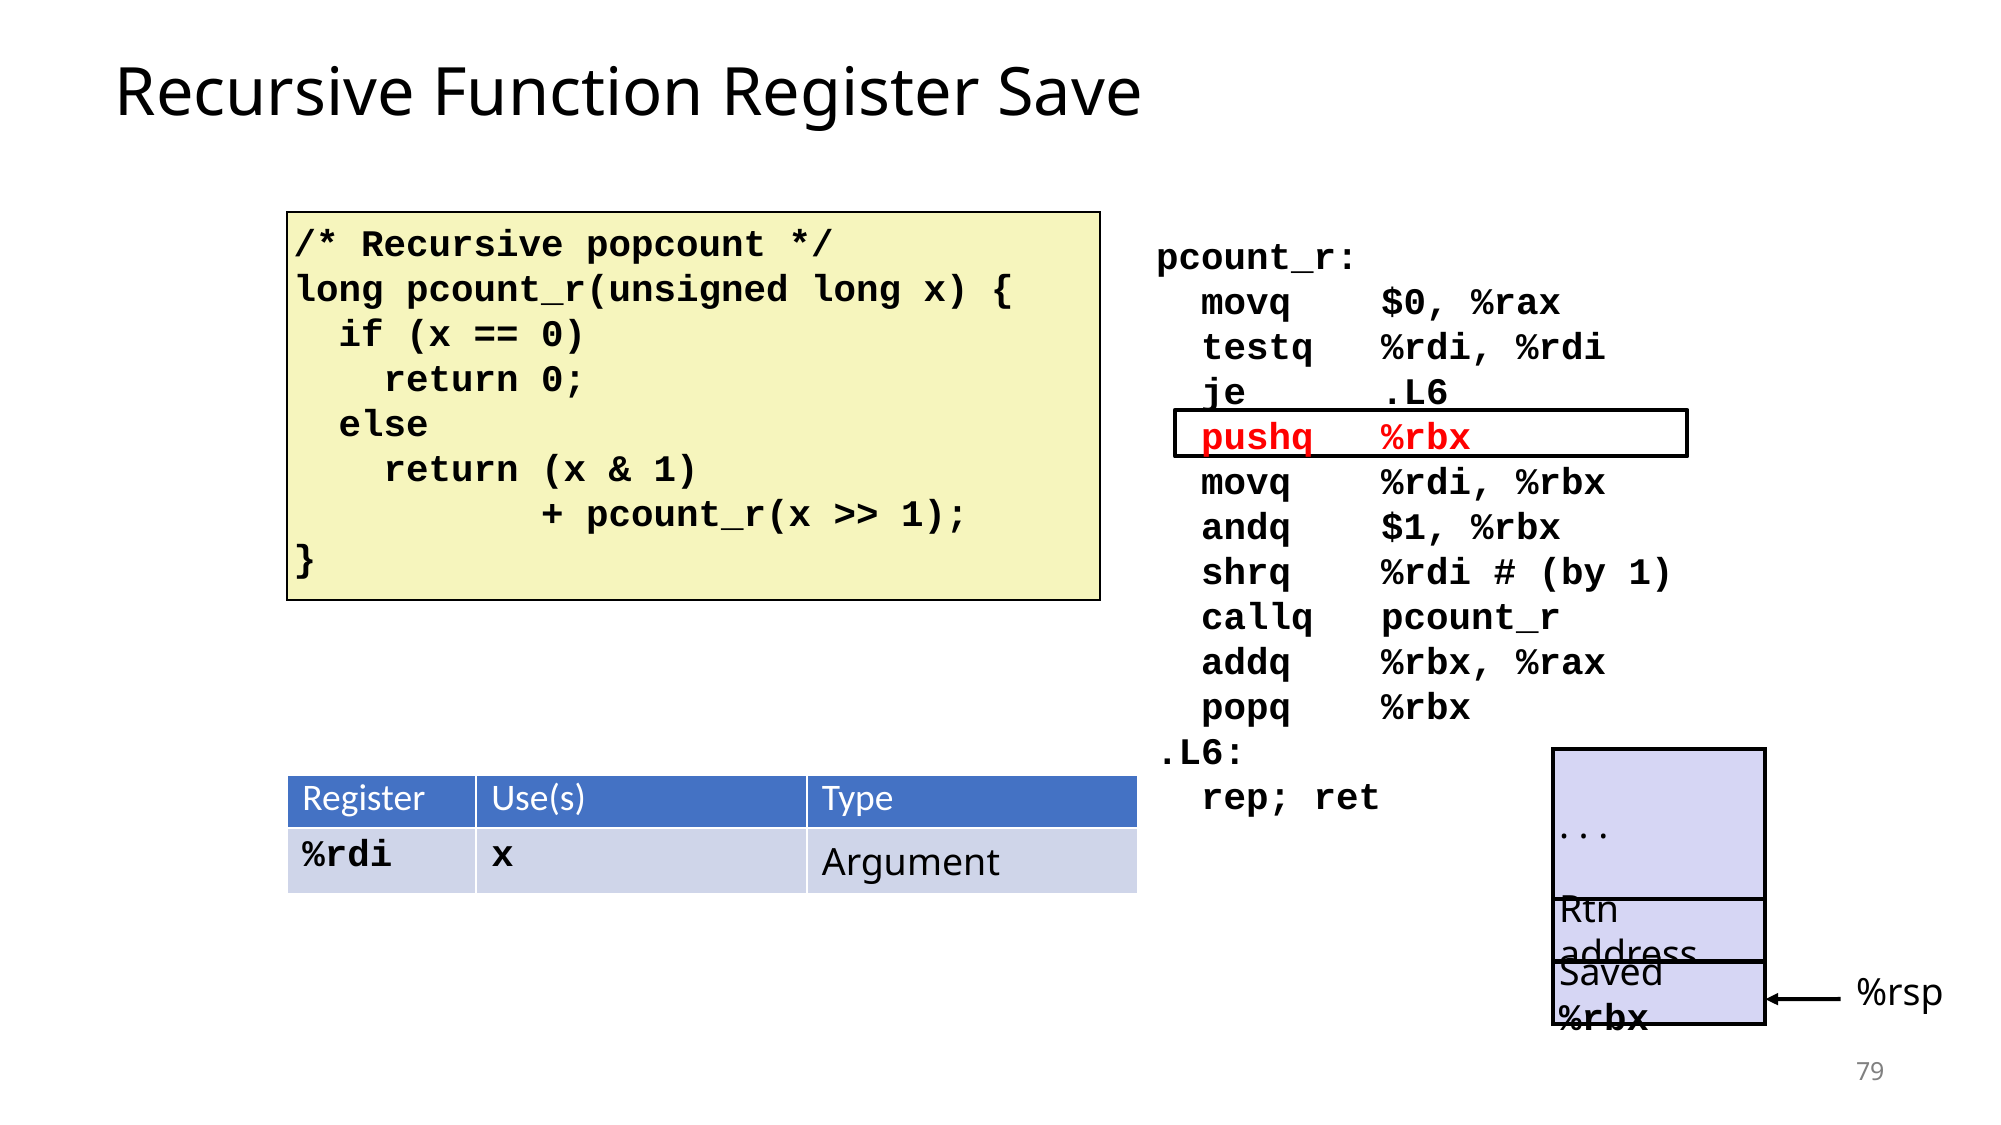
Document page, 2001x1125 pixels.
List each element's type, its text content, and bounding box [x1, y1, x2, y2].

table_header Register [288, 776, 475, 827]
table_header Type [808, 776, 1137, 827]
title Recursive Function Register Save [99, 37, 1900, 150]
slide_number 79 [1749, 1042, 1900, 1103]
text_box /* Recursive popcount */ long pcount_r(unsigned long x) { if (x == 0) return 0; else return (x & 1) + pcount_r(x >> 1); } [287, 212, 1100, 600]
table_cell %rdi [288, 829, 475, 893]
text_box . . . [1552, 749, 1766, 899]
text_box Saved %rbx [1552, 961, 1766, 1024]
text_box [1766, 992, 1841, 1006]
text_box pcount_r: movq $0, %rax testq %rdi, %rdi je .L6 pushq %rbx movq %rdi, %rbx andq $1, %rbx shrq %rdi # (by 1) callq pcount_r addq %rbx, %rax popq %rbx .L6: rep; ret [1149, 225, 1716, 889]
text_box Rtn address [1552, 899, 1766, 961]
table_cell x [477, 829, 806, 893]
text_box %rsp [1849, 961, 1951, 1019]
table_header Use(s) [477, 776, 806, 827]
table_cell Argument [808, 829, 1137, 893]
